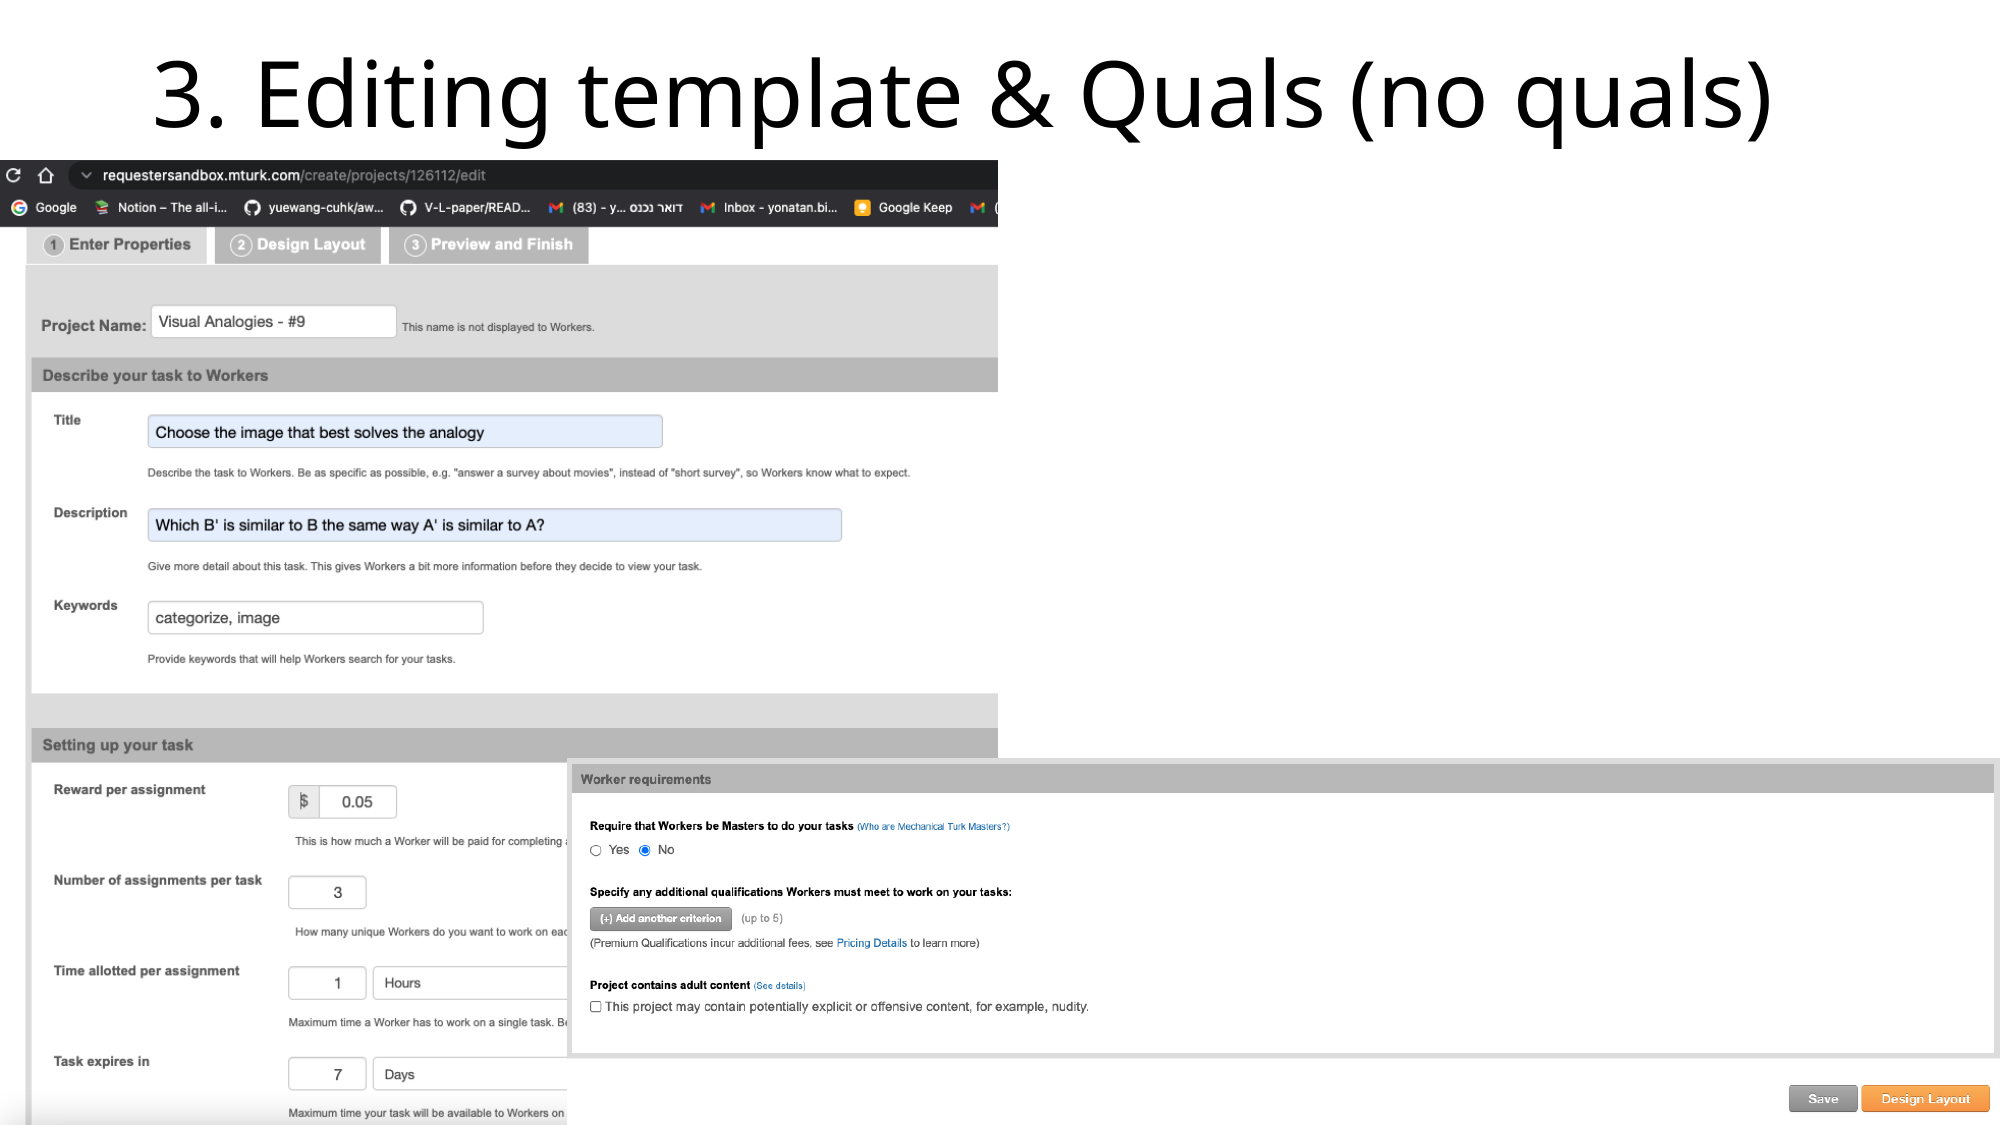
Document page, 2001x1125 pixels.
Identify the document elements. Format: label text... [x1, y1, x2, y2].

title 3. Editing template & Quals (no quals) [137, 0, 1863, 207]
picture [0, 160, 2000, 1125]
